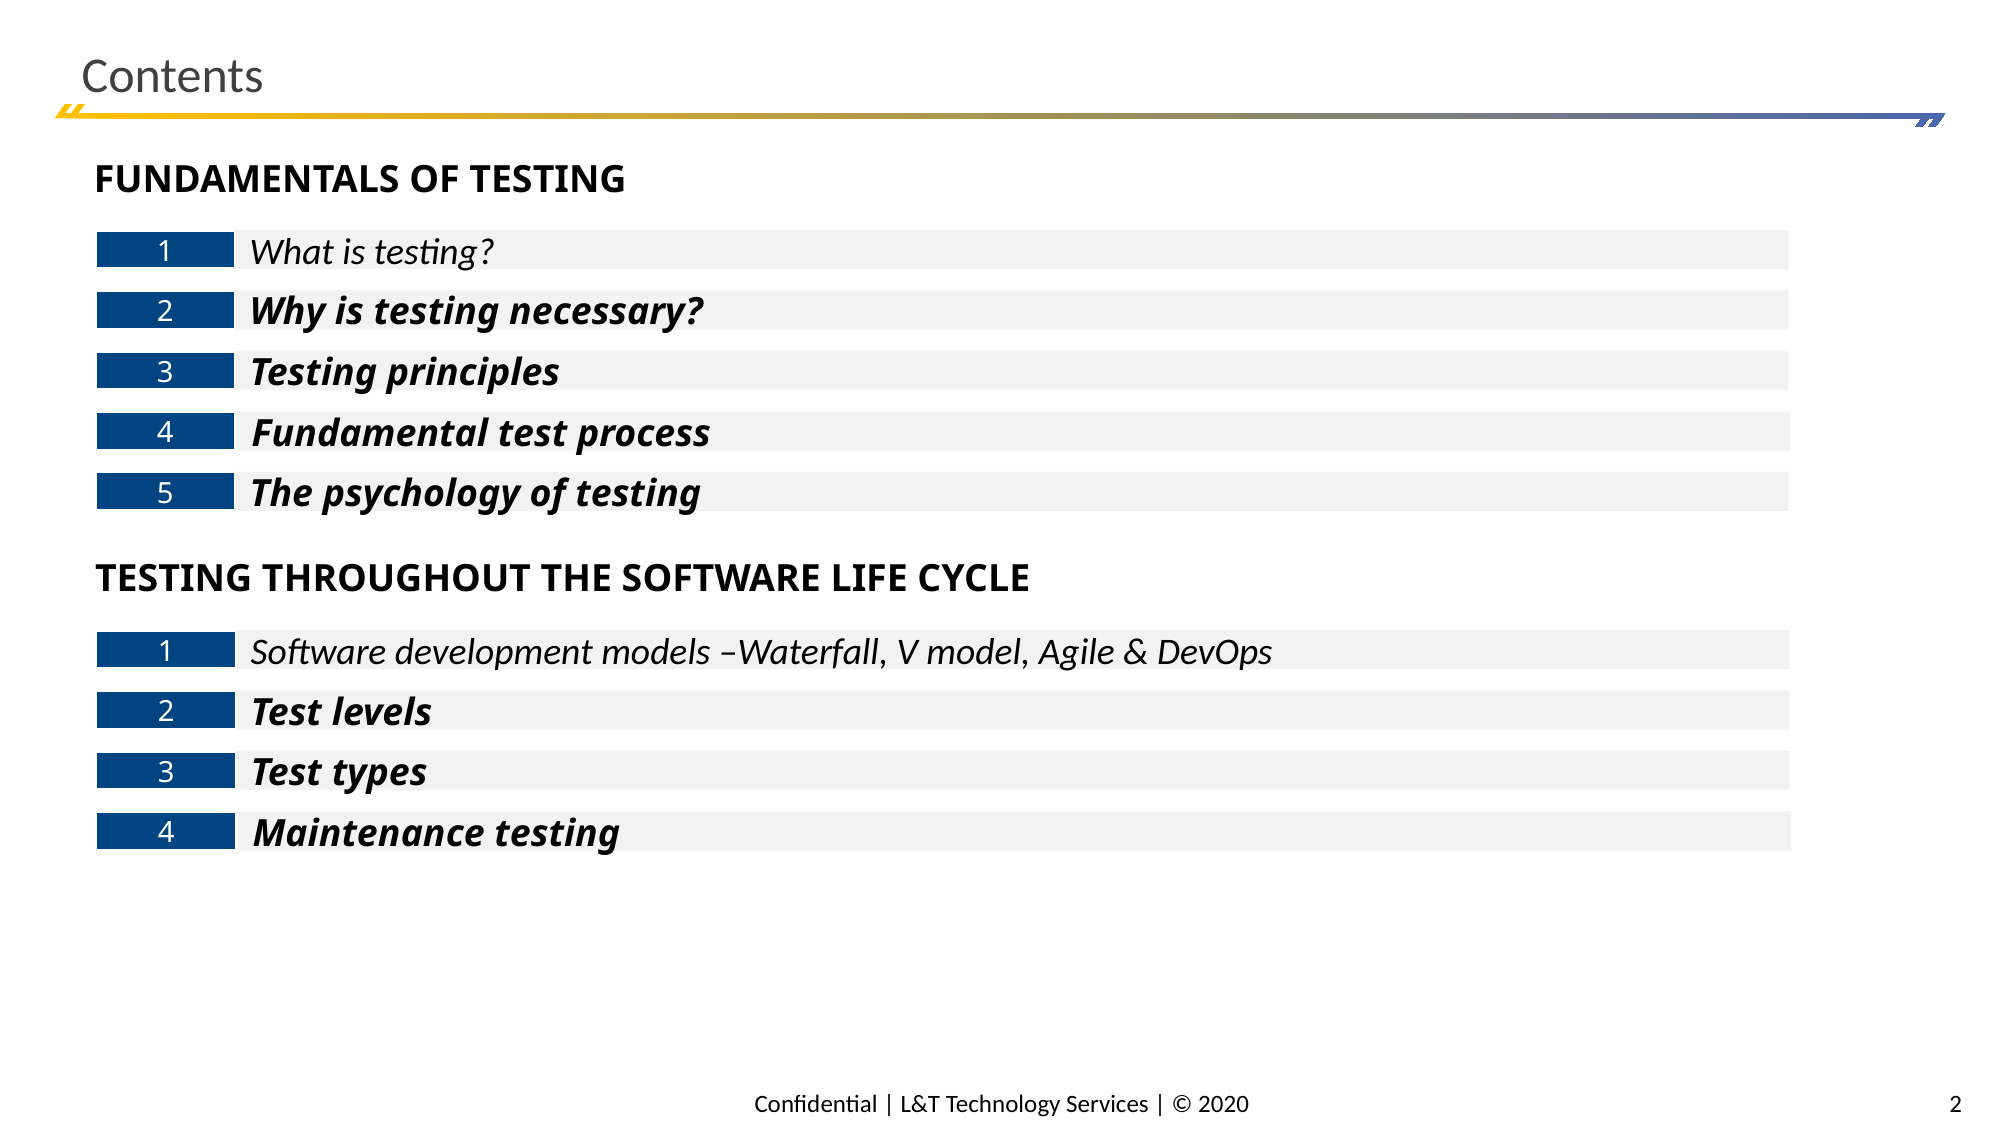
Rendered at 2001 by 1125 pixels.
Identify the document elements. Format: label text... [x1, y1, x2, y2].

text_box FUNDAMENTALS OF TESTING [79, 147, 1854, 207]
text_box 3 [94, 749, 238, 792]
text_box Maintenance testing [237, 810, 1792, 851]
text_box The psychology of testing [234, 471, 1790, 512]
text_box 1 [93, 228, 237, 271]
text_box Test levels [235, 689, 1791, 731]
text_box 3 [93, 349, 237, 392]
title Contents [66, 0, 1934, 111]
text_box TESTING THROUGHOUT THE SOFTWARE LIFE CYCLE [80, 547, 1855, 607]
text_box 4 [93, 410, 236, 452]
text_box Why is testing necessary? [234, 289, 1790, 331]
text_box Software development models –Waterfall, V model, Agile & DevOps [235, 629, 1791, 670]
text_box 1 [94, 628, 238, 671]
text_box 2 [94, 689, 235, 731]
text_box 2 [93, 289, 234, 331]
text_box 4 [94, 810, 238, 852]
text_box Testing principles [234, 350, 1790, 391]
text_box Test types [235, 750, 1791, 791]
text_box Fundamental test process [236, 410, 1792, 452]
text_box 5 [93, 470, 237, 513]
text_box What is testing? [234, 229, 1790, 270]
